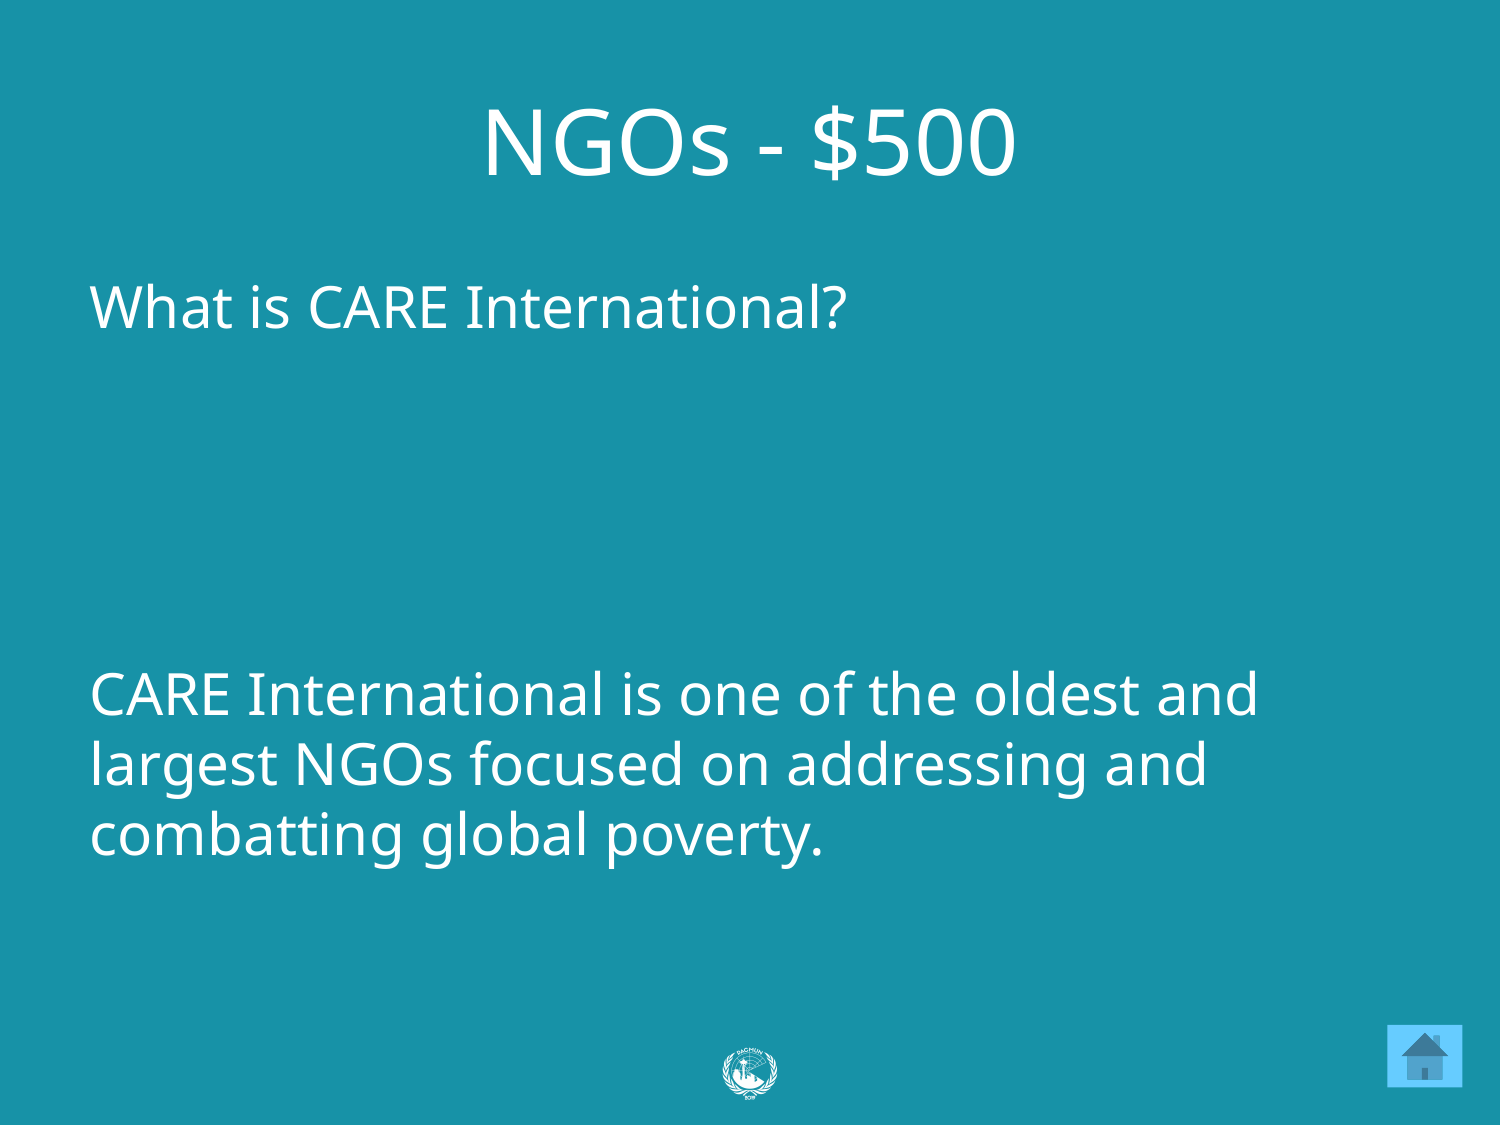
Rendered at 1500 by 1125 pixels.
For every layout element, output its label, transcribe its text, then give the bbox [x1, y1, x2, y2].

text_box CARE International is one of the oldest and largest NGOs focused on addressing and combatting global poverty. [74, 650, 1425, 1000]
title NGOs - $500 [75, 45, 1425, 233]
text_box What is CARE International? [74, 262, 1425, 588]
text_box [1387, 1024, 1463, 1088]
picture [718, 1042, 782, 1105]
